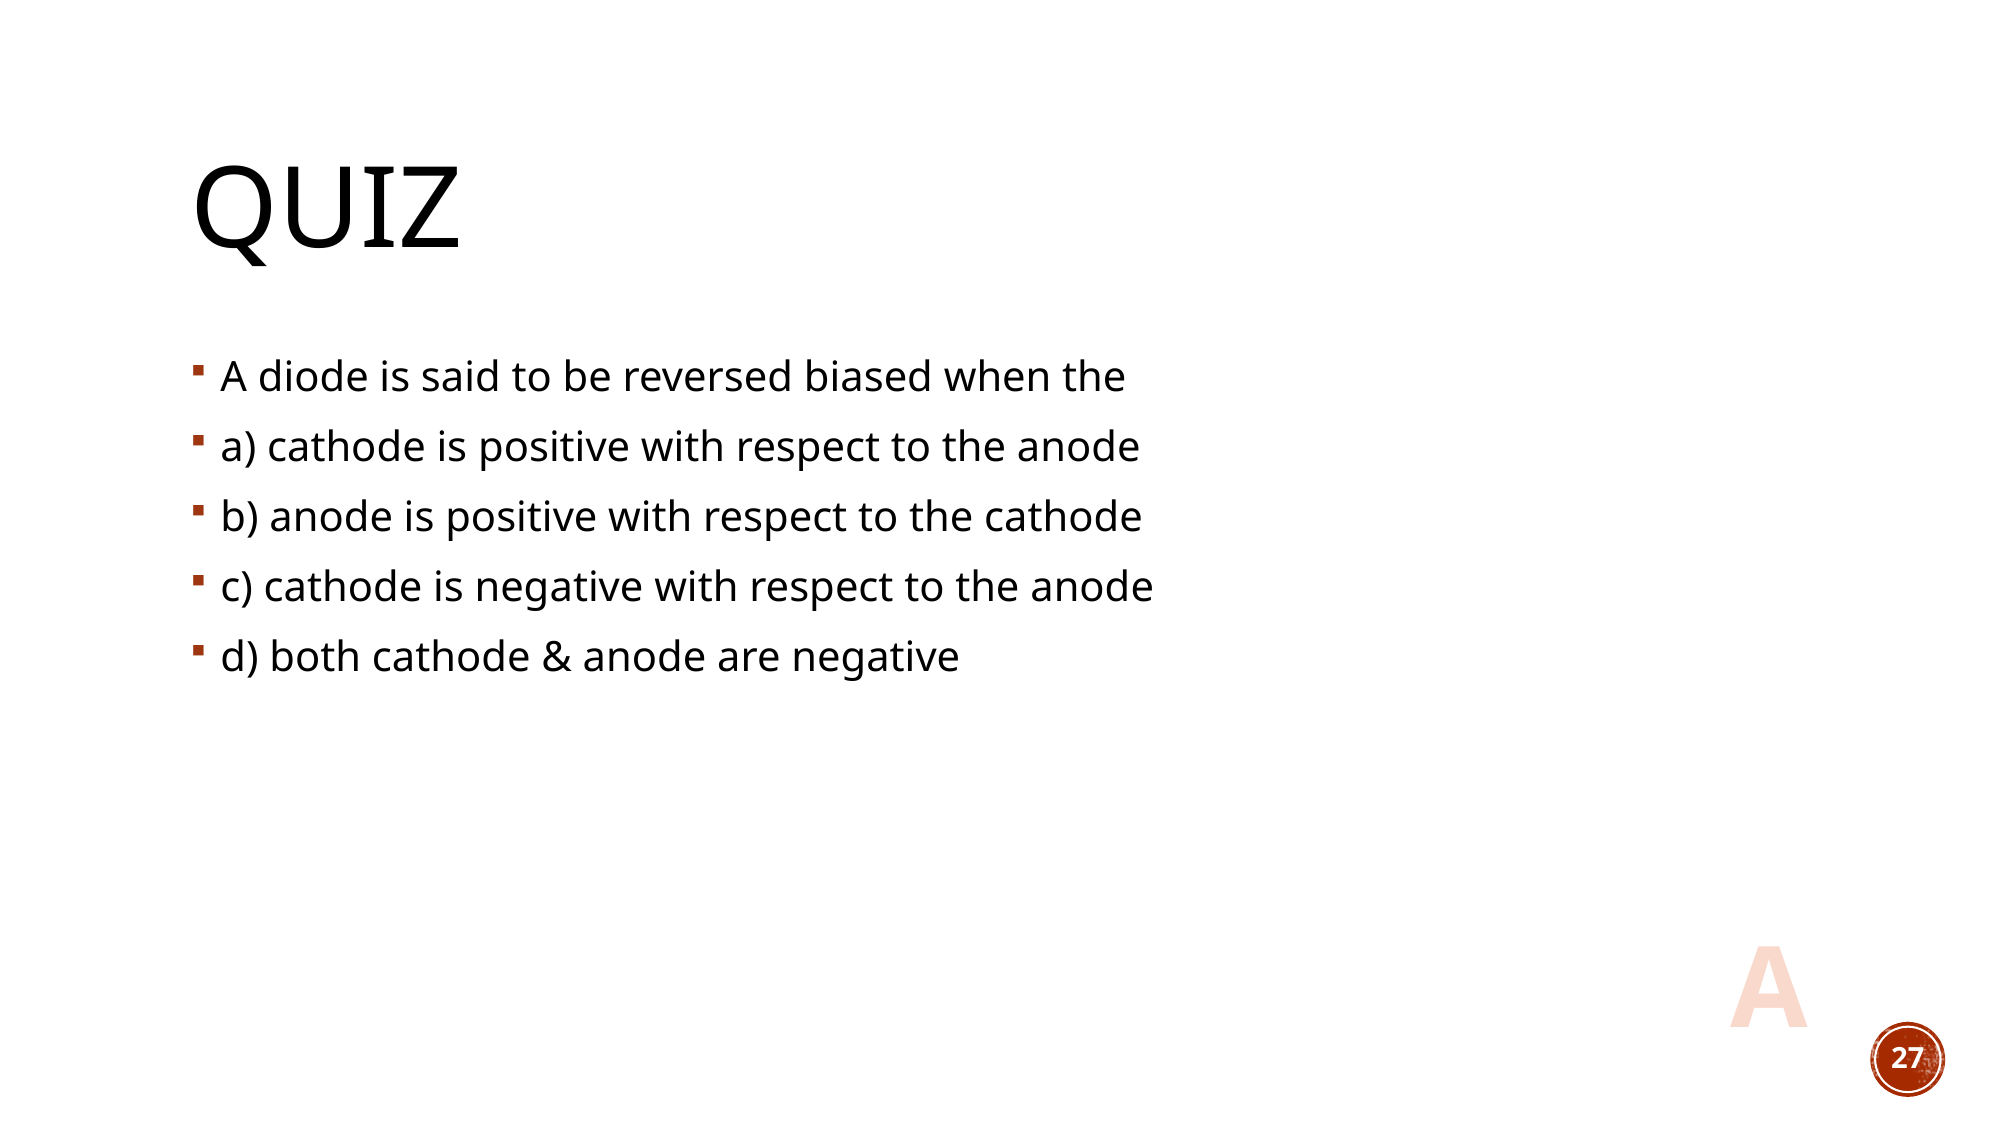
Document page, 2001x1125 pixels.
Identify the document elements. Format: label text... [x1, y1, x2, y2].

list A diode is said to be reversed biased when the a) cathode is positive with respect to the anode b) anode is positive with respect to the cathode c) cathode is negative with respect to the anode d) both cathode & anode are negative [175, 348, 1826, 1013]
slide_number 27 [1855, 1028, 1961, 1089]
title quiz [175, 79, 1826, 344]
text_box A [1715, 907, 1824, 1058]
